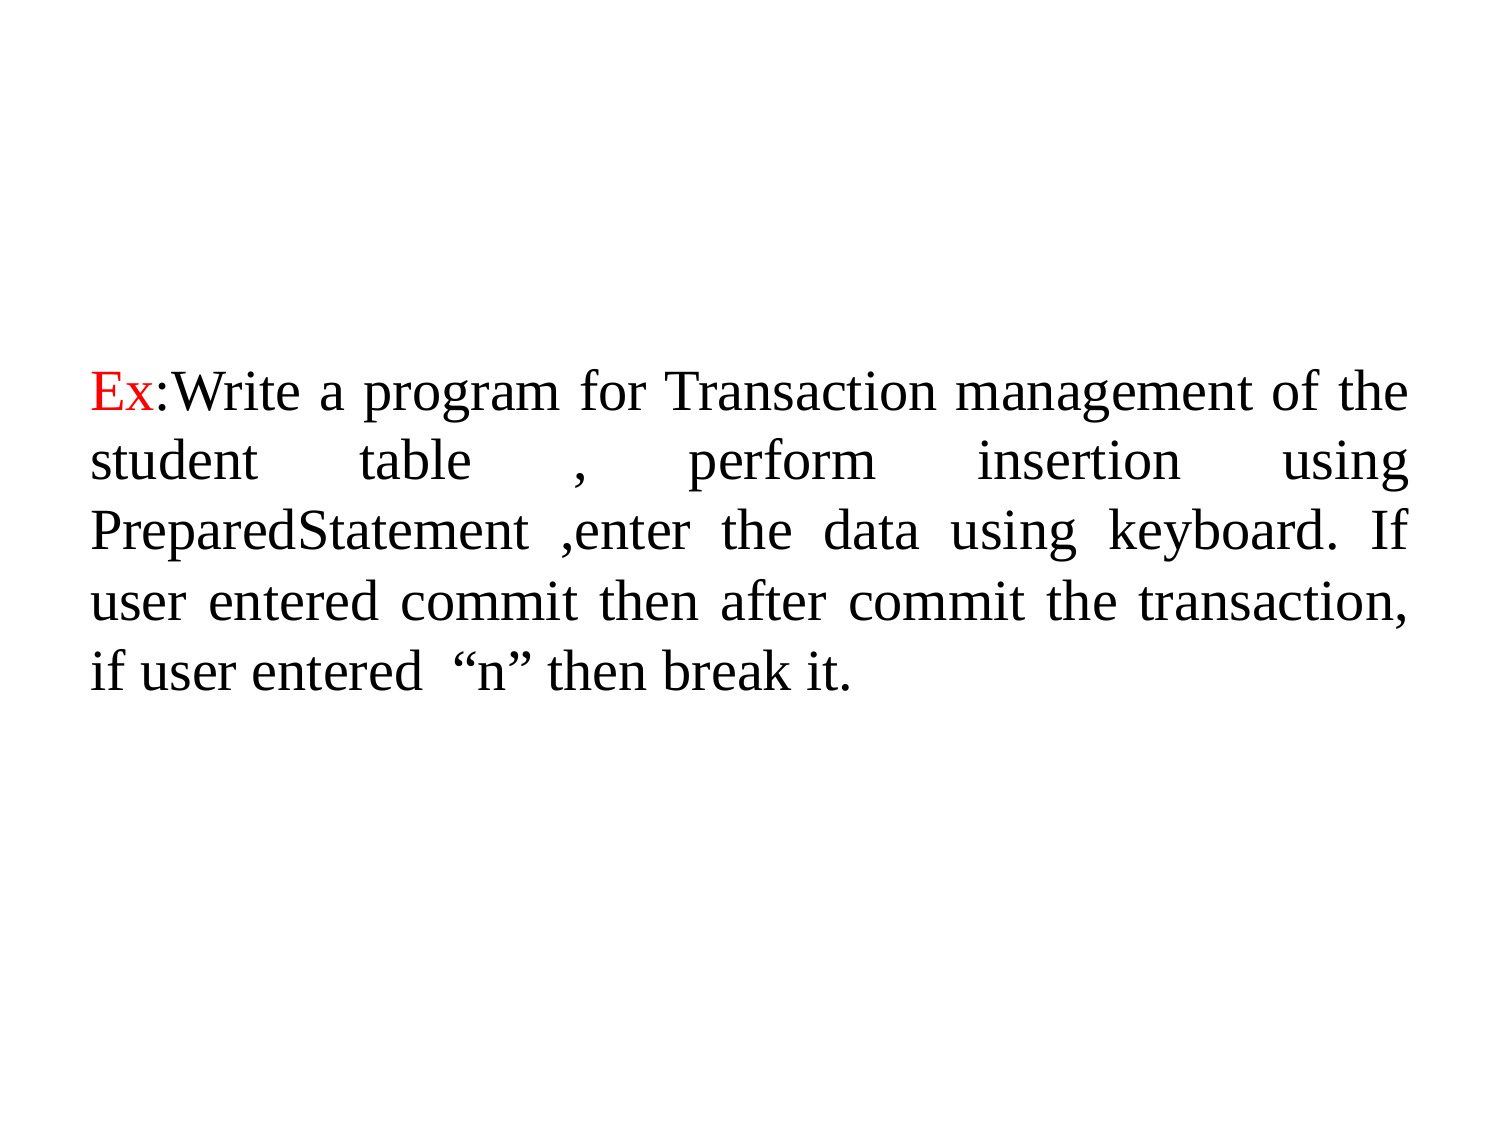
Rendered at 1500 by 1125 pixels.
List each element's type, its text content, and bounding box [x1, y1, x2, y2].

list Ex:Write a program for Transaction management of the student table , perform insertion using PreparedStatement ,enter the data using keyboard. If user entered commit then after commit the transaction, if user entered “n” then break it. [75, 262, 1425, 1005]
